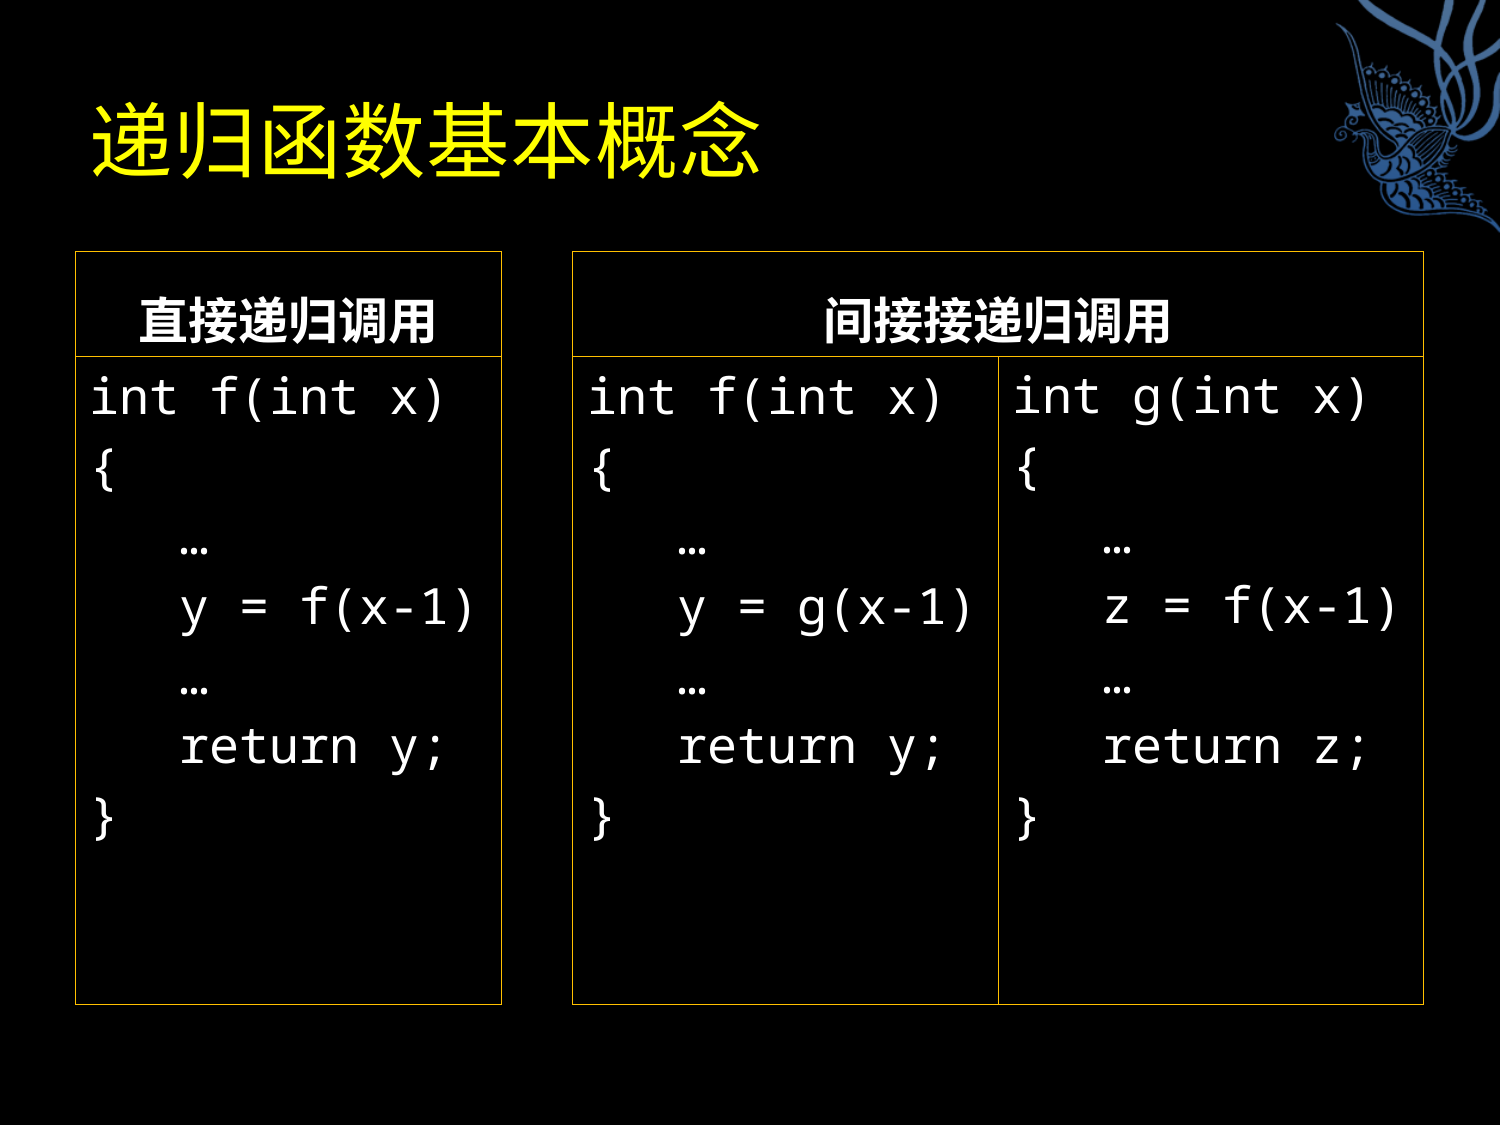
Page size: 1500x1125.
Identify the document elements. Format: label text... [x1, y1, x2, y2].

list int f(int x) { … y = g(x-1) … return y; } [572, 356, 998, 1005]
list int f(int x) { … y = f(x-1) … return y; } [75, 356, 502, 1005]
list 间接接递归调用 [572, 251, 1424, 356]
title 递归函数基本概念 [75, 45, 1351, 233]
list 直接递归调用 [75, 251, 502, 356]
text_box int g(int x) { … z = f(x-1) … return z; } [998, 356, 1424, 1005]
